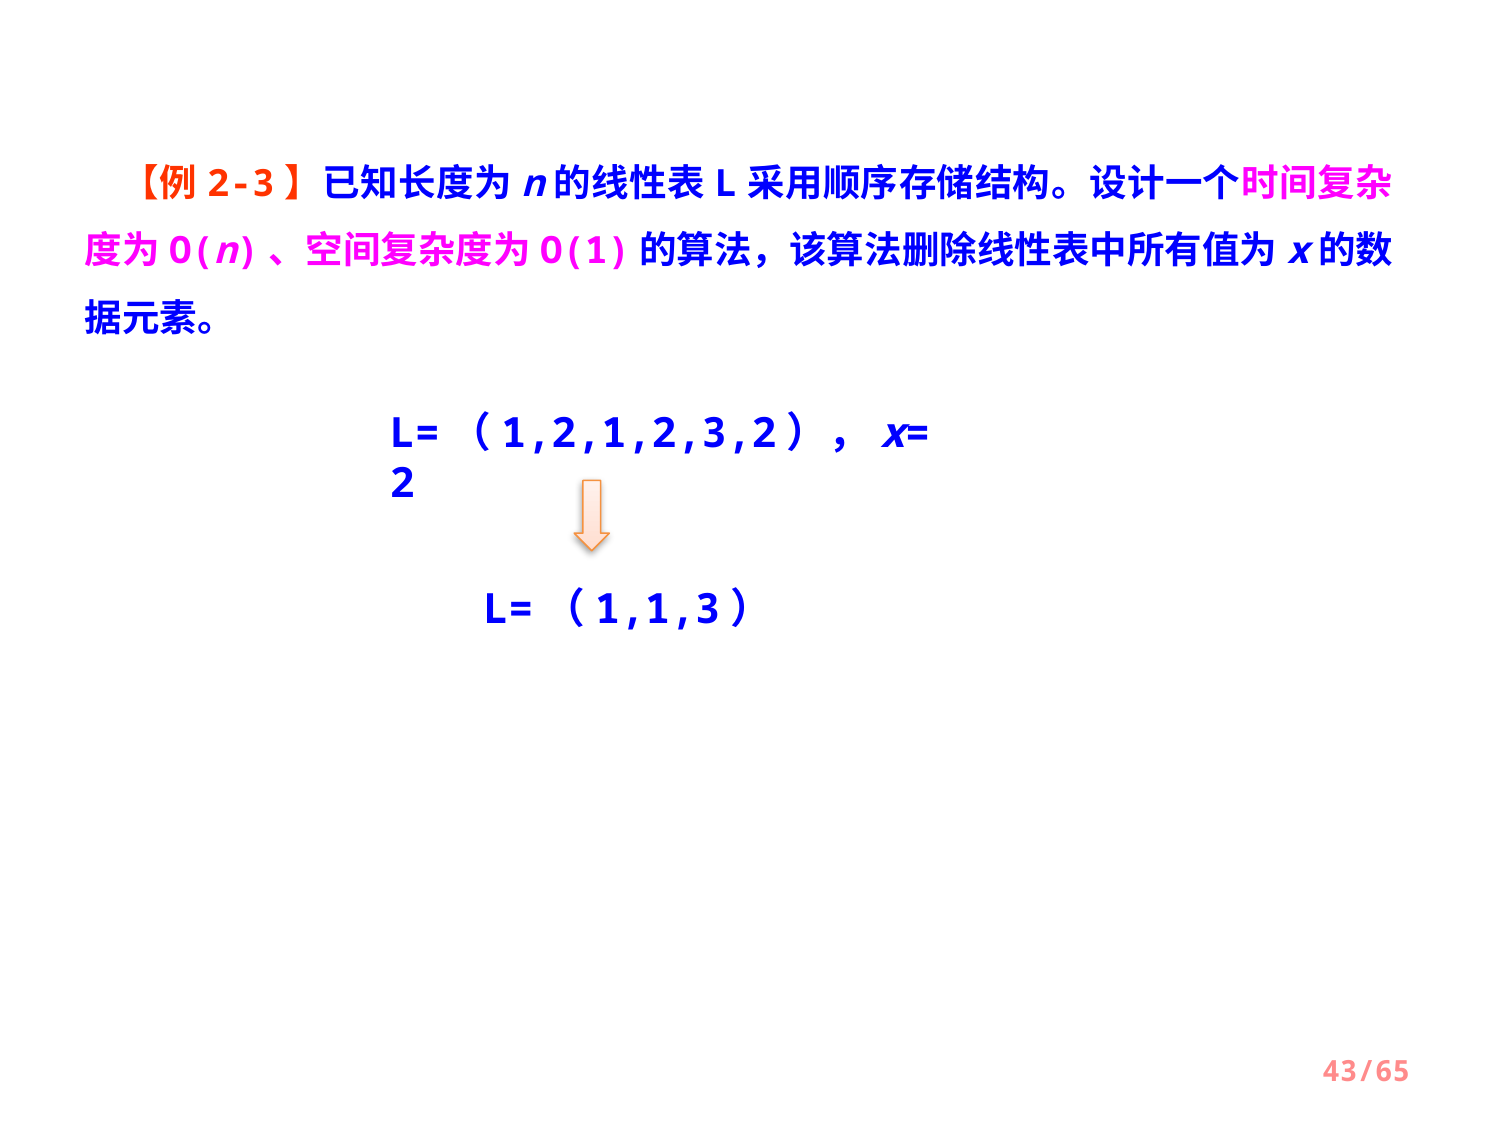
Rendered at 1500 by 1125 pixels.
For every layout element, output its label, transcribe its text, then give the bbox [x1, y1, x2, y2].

text_box L=（1,1,3） [468, 574, 797, 639]
text_box 【例2-3】已知长度为n的线性表L采用顺序存储结构。设计一个时间复杂度为O(n)、空间复杂度为O(1)的算法，该算法删除线性表中所有值为x的数据元素。 [70, 128, 1408, 347]
text_box [573, 479, 611, 552]
text_box L=（1,2,1,2,3,2），x=2 [374, 398, 950, 514]
slide_number 43/65 [1074, 1042, 1425, 1103]
